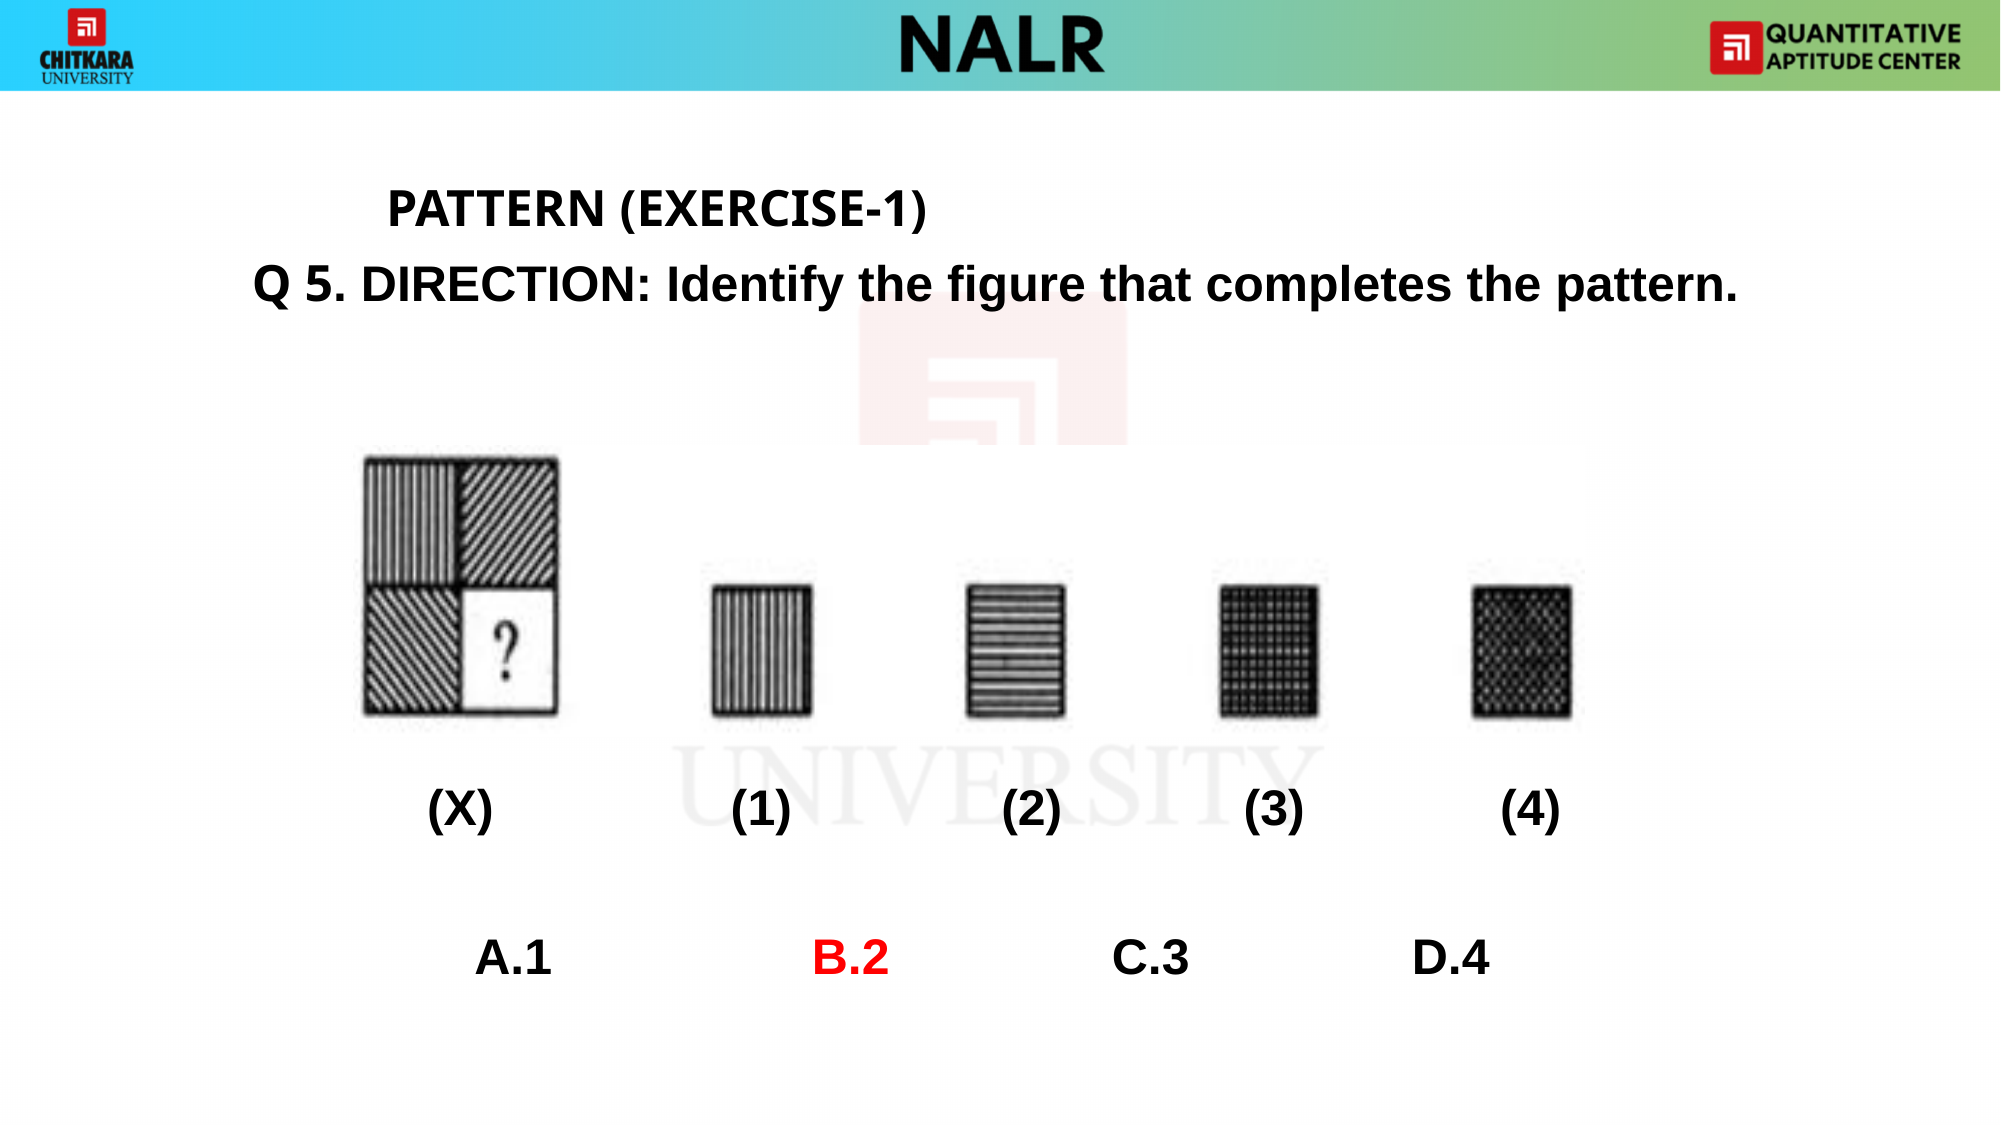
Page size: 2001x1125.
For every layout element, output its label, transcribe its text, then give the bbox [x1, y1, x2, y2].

list PATTERN (EXERCISE-1) Q 5. DIRECTION: Identify the figure that completes the pattern. (X) (1) (2) (3) (4) A.1 B.2 C.3 D.4 [33, 175, 1959, 1053]
picture [0, 0, 2001, 1125]
